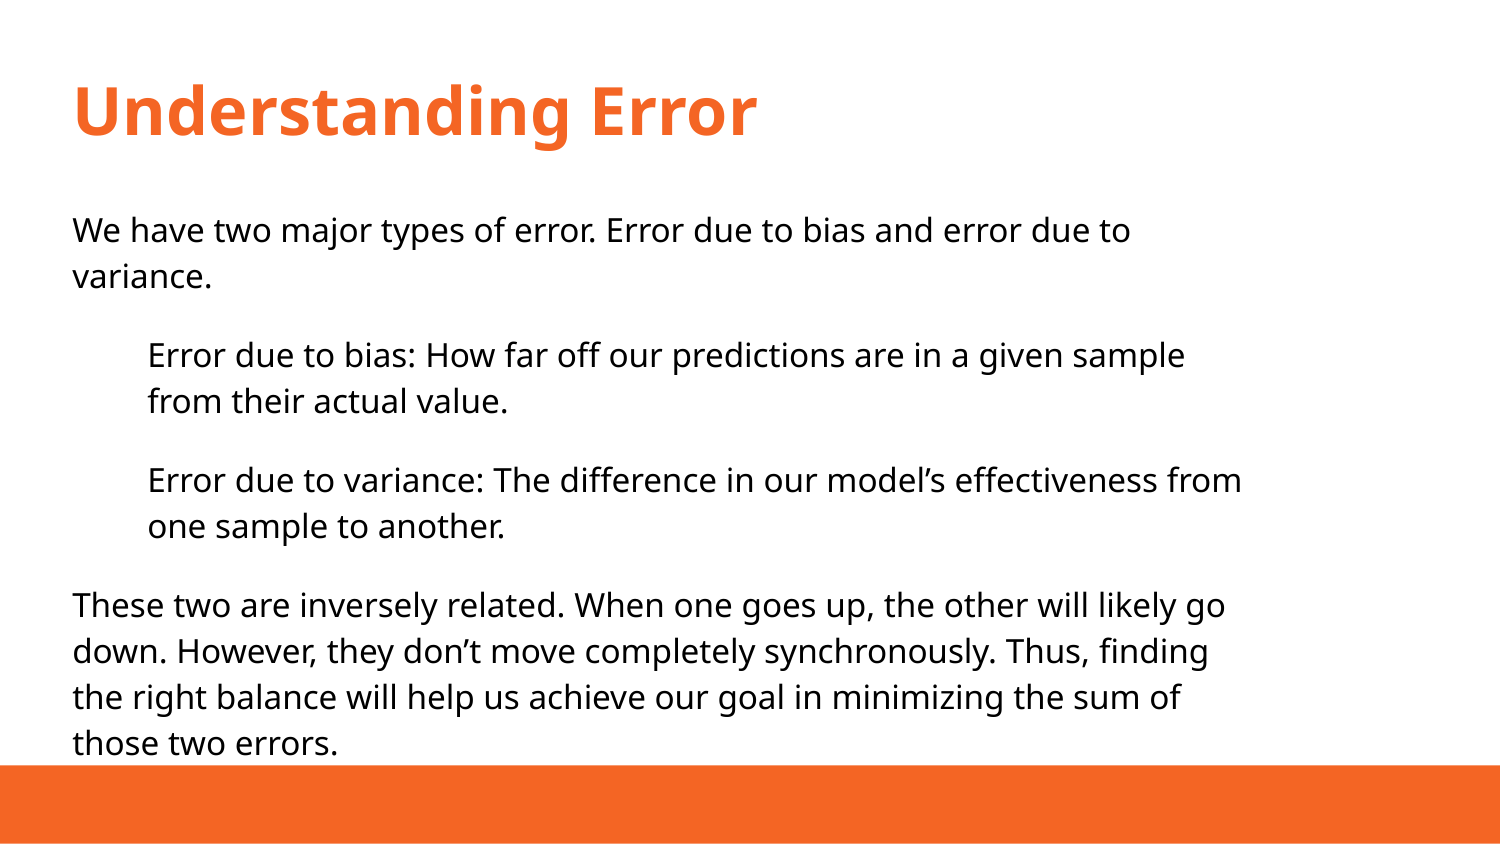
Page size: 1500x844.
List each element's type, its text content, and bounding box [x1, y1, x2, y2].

list We have two major types of error. Error due to bias and error due to variance. Error due to bias: How far off our predictions are in a given sample from their actual value. Error due to variance: The difference in our model’s effectiveness from one sample to another. These two are inversely related. When one goes up, the other will likely go down. However, they don’t move completely synchronously. Thus, finding the right balance will help us achieve our goal in minimizing the sum of those two errors. [57, 188, 1273, 709]
title Understanding Error [57, 54, 1273, 164]
